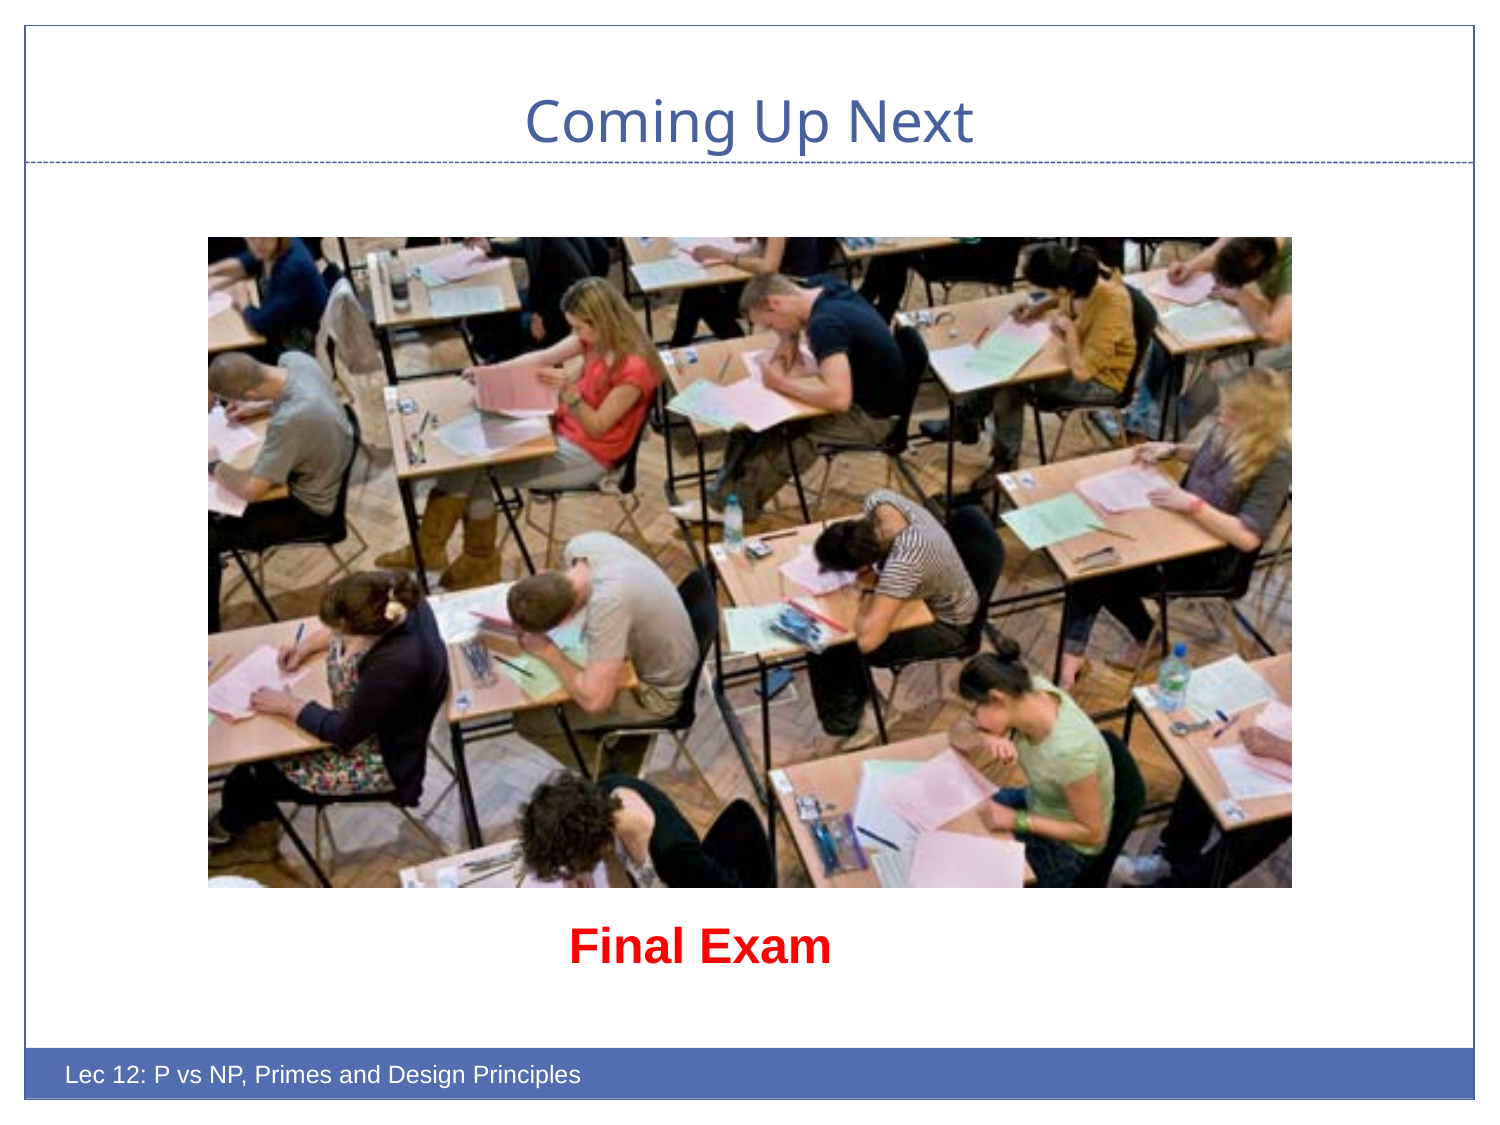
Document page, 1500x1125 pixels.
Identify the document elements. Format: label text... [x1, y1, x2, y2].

footer Lec 12: P vs NP, Primes and Design Principles [50, 1051, 800, 1112]
picture [208, 237, 1292, 888]
text_box Final Exam [554, 905, 1205, 981]
title Coming Up Next [49, 37, 1450, 162]
